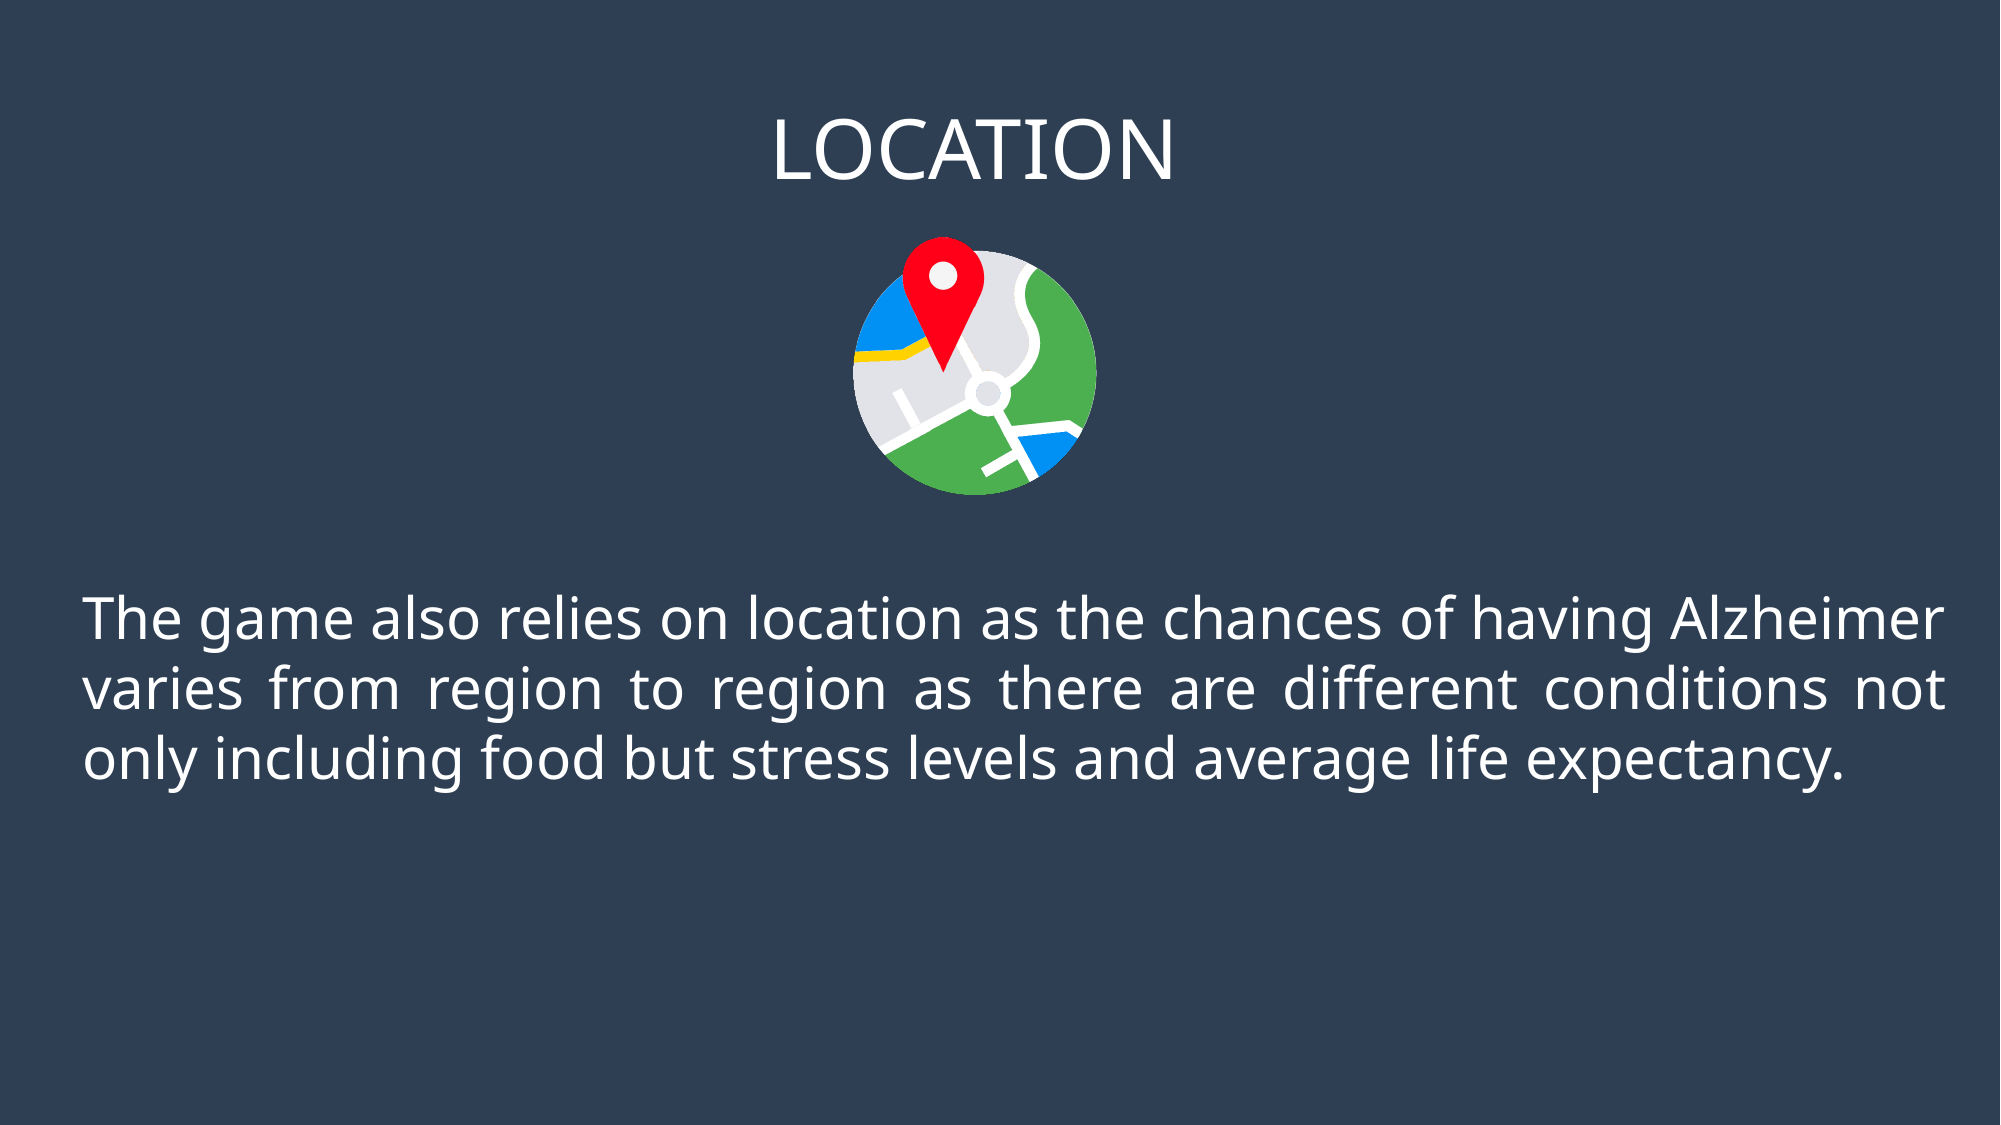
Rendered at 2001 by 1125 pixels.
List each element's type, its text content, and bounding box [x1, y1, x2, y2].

text_box LOCATION [606, 89, 1342, 204]
text_box The game also relies on location as the chances of having Alzheimer varies from region to region as there are different conditions not only including food but stress levels and average life expectancy. [67, 573, 1961, 799]
picture [845, 237, 1103, 495]
